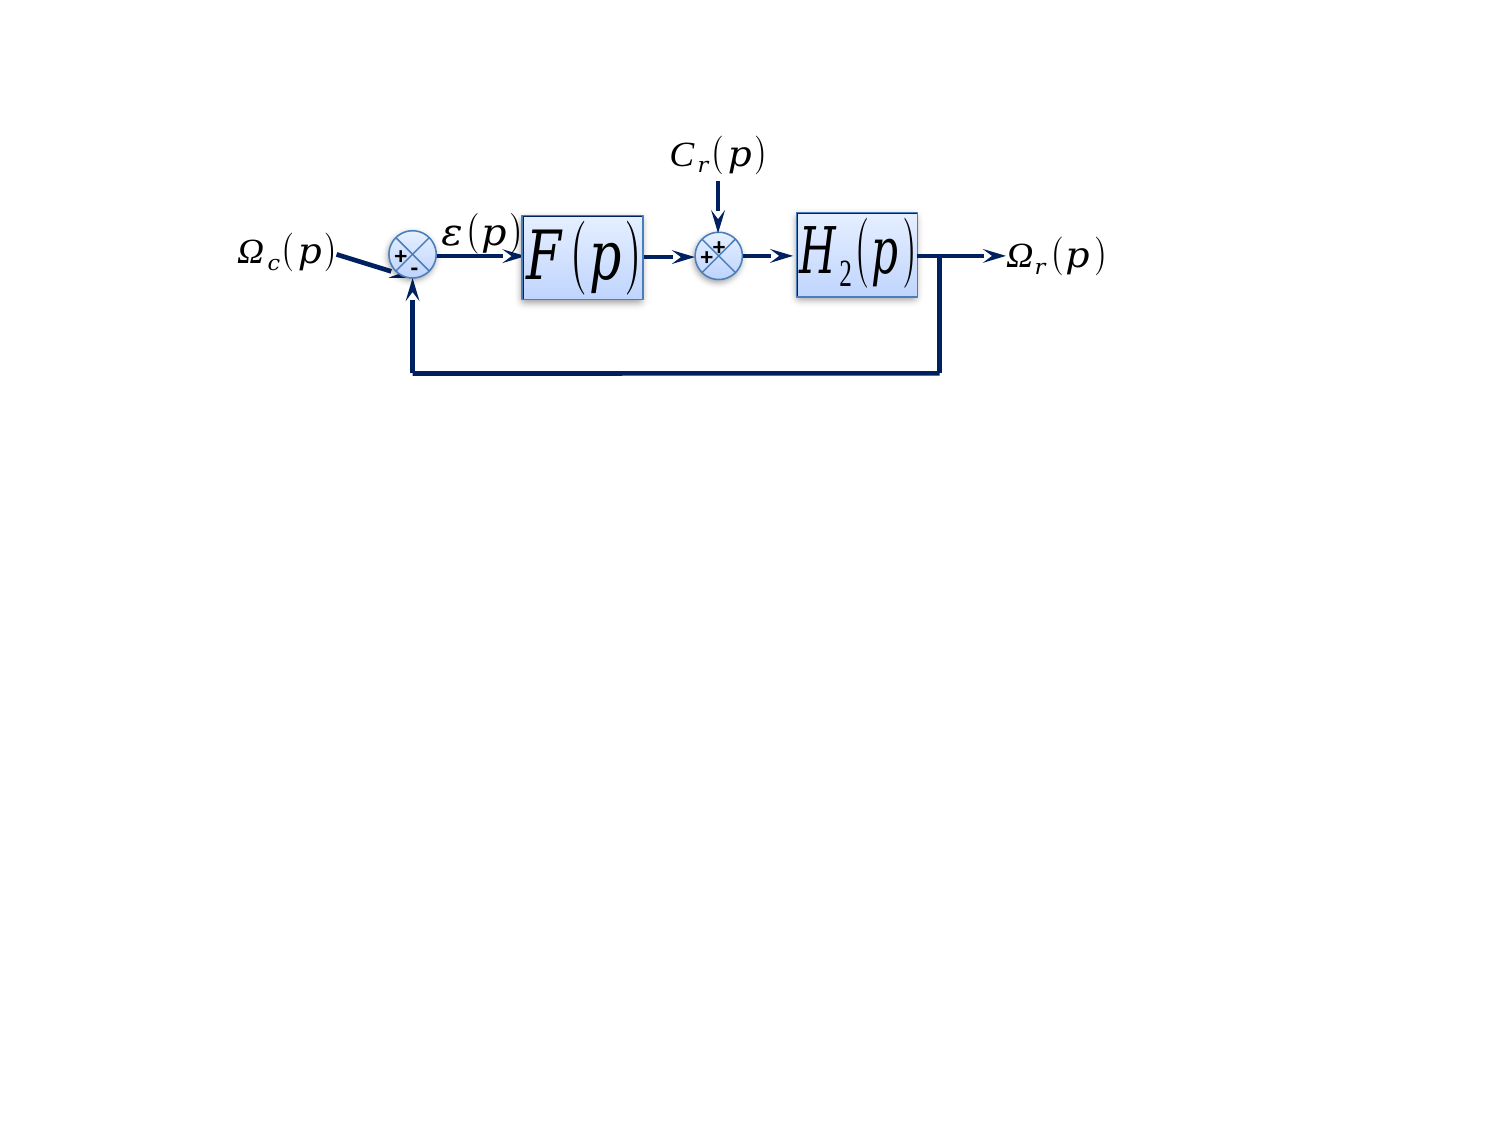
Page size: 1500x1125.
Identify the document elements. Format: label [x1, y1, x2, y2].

text_box [685, 222, 743, 280]
text_box [379, 230, 437, 291]
